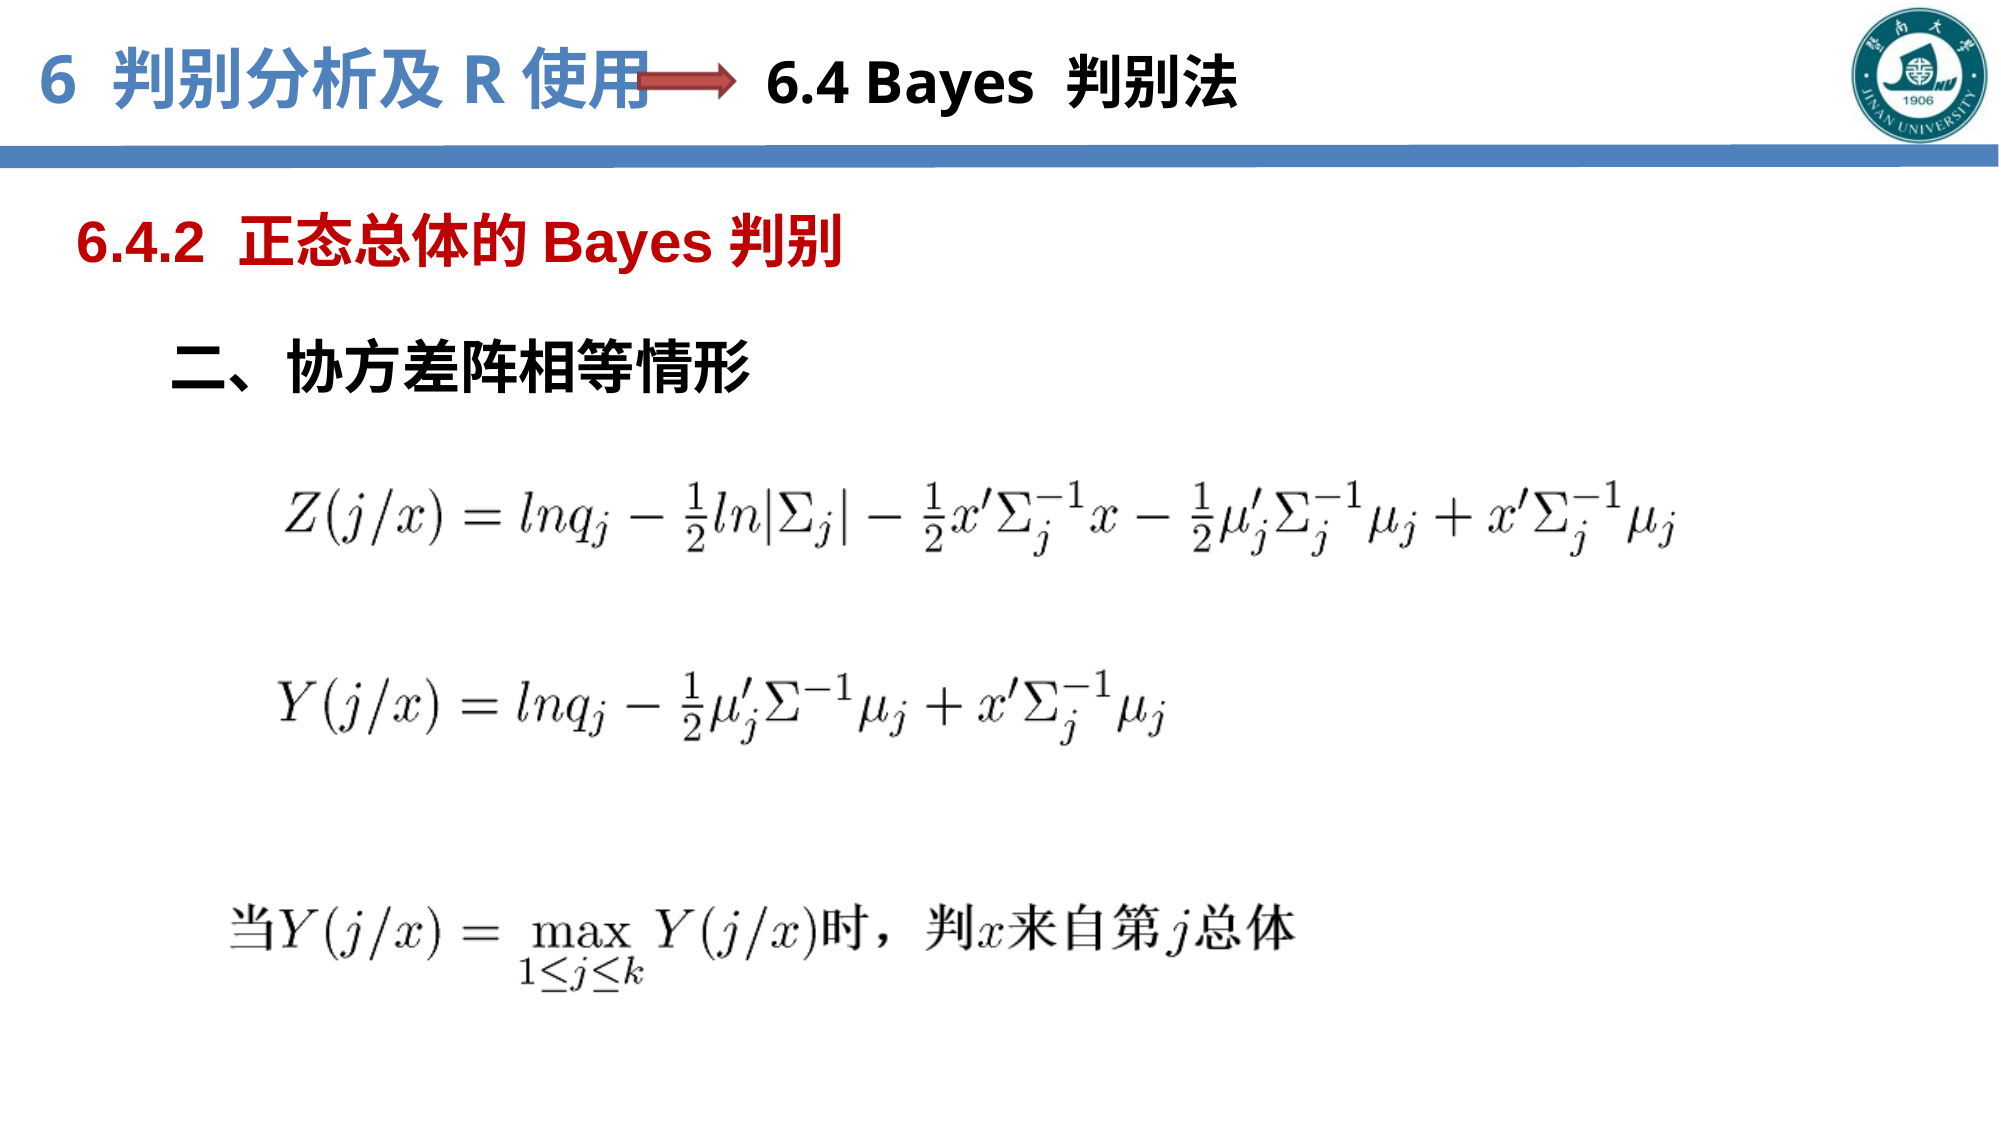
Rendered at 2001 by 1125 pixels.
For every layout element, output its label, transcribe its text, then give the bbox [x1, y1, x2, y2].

picture [279, 479, 1697, 565]
text_box 6.4.2 正态总体的Bayes判别 [61, 196, 860, 282]
picture [1849, 2, 1988, 144]
text_box 6.4 Bayes 判别法 [751, 37, 1819, 123]
picture [267, 659, 1176, 757]
text_box 二、协方差阵相等情形 [154, 323, 767, 408]
picture [637, 62, 737, 100]
picture [220, 886, 1296, 997]
text_box 6 判别分析及R使用 [25, 29, 861, 124]
